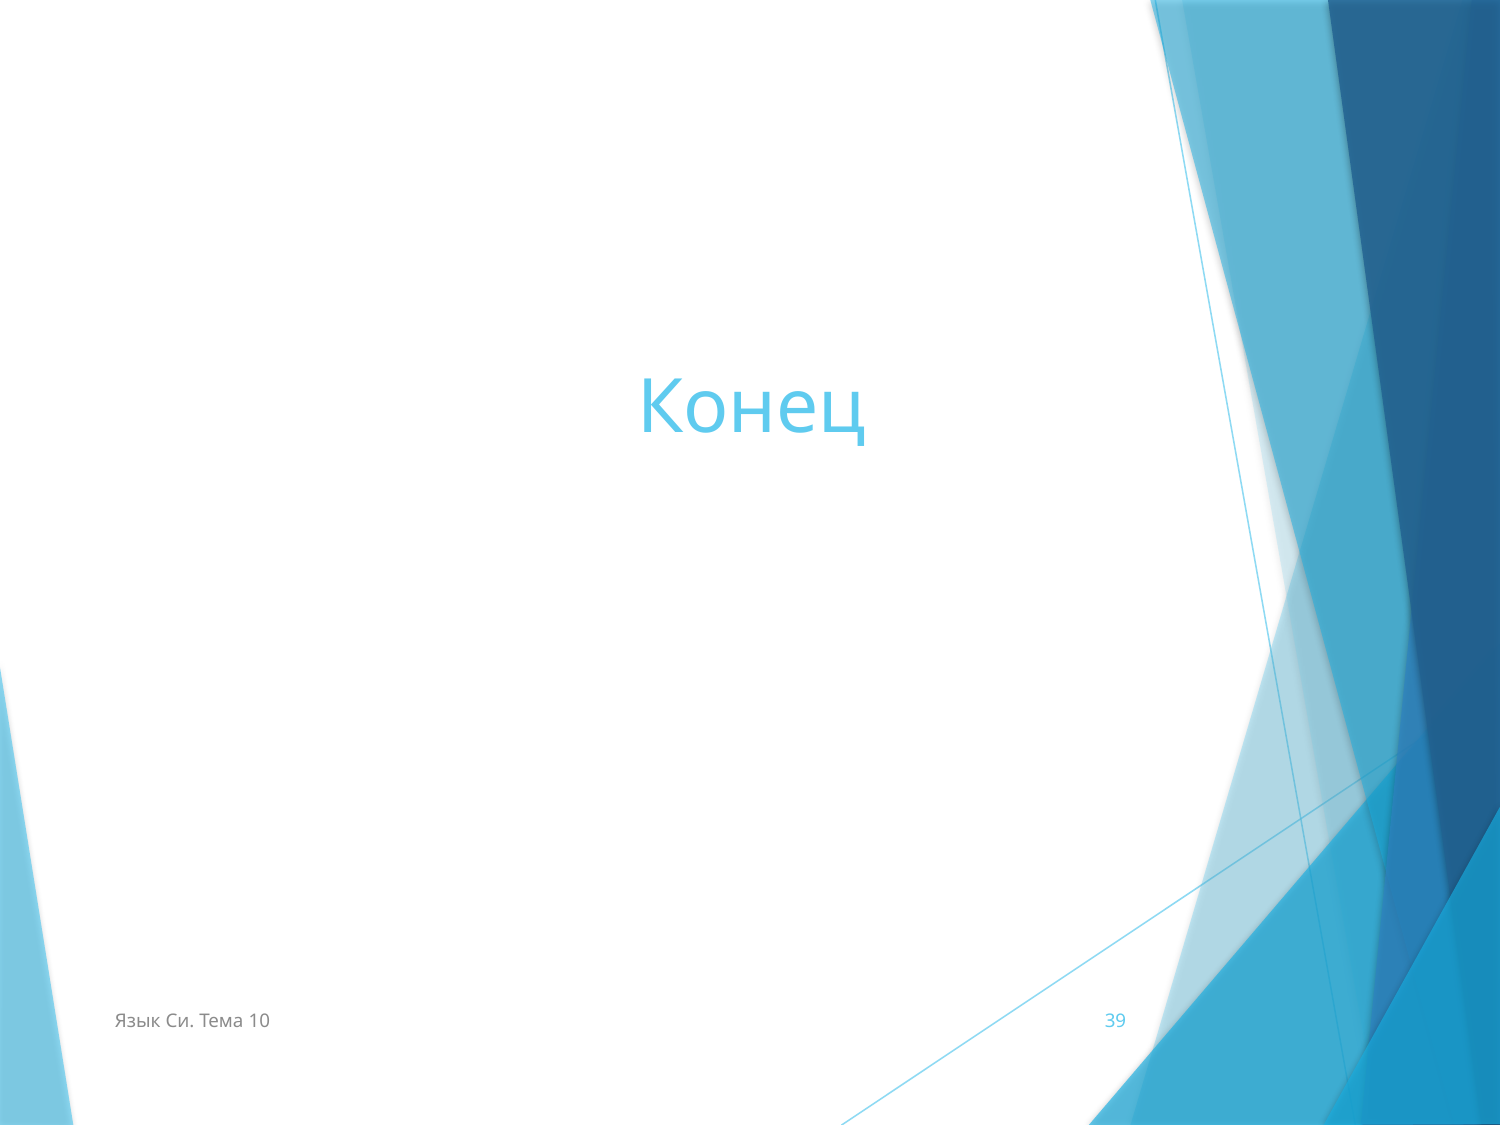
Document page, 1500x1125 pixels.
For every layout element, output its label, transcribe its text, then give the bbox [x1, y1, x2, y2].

title Конец [76, 349, 1427, 538]
slide_number 39 [1057, 991, 1142, 1051]
footer Язык Си. Тема 10 [99, 991, 859, 1051]
